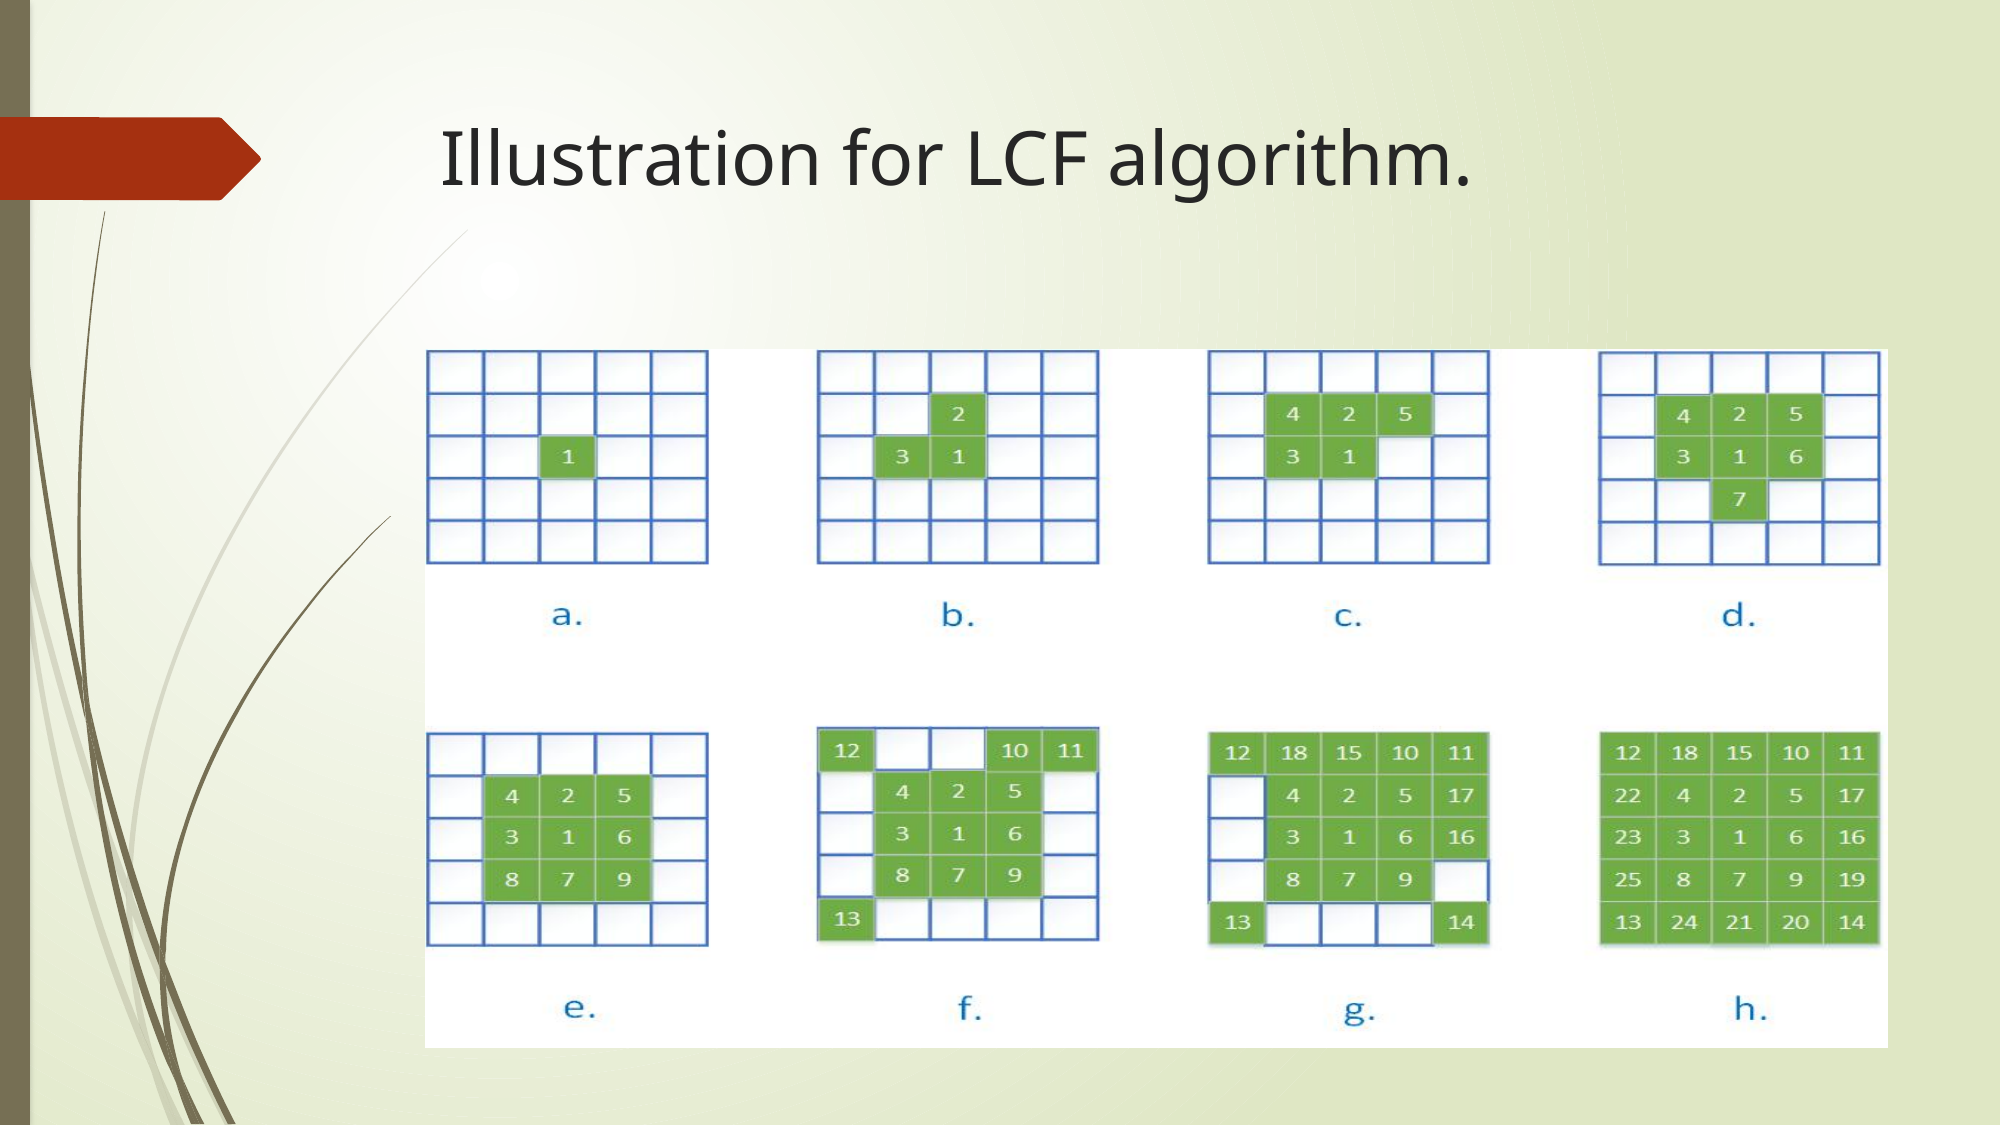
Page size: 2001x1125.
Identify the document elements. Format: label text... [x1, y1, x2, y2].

picture [425, 349, 1888, 1048]
title Illustration for LCF algorithm. [425, 102, 1888, 313]
